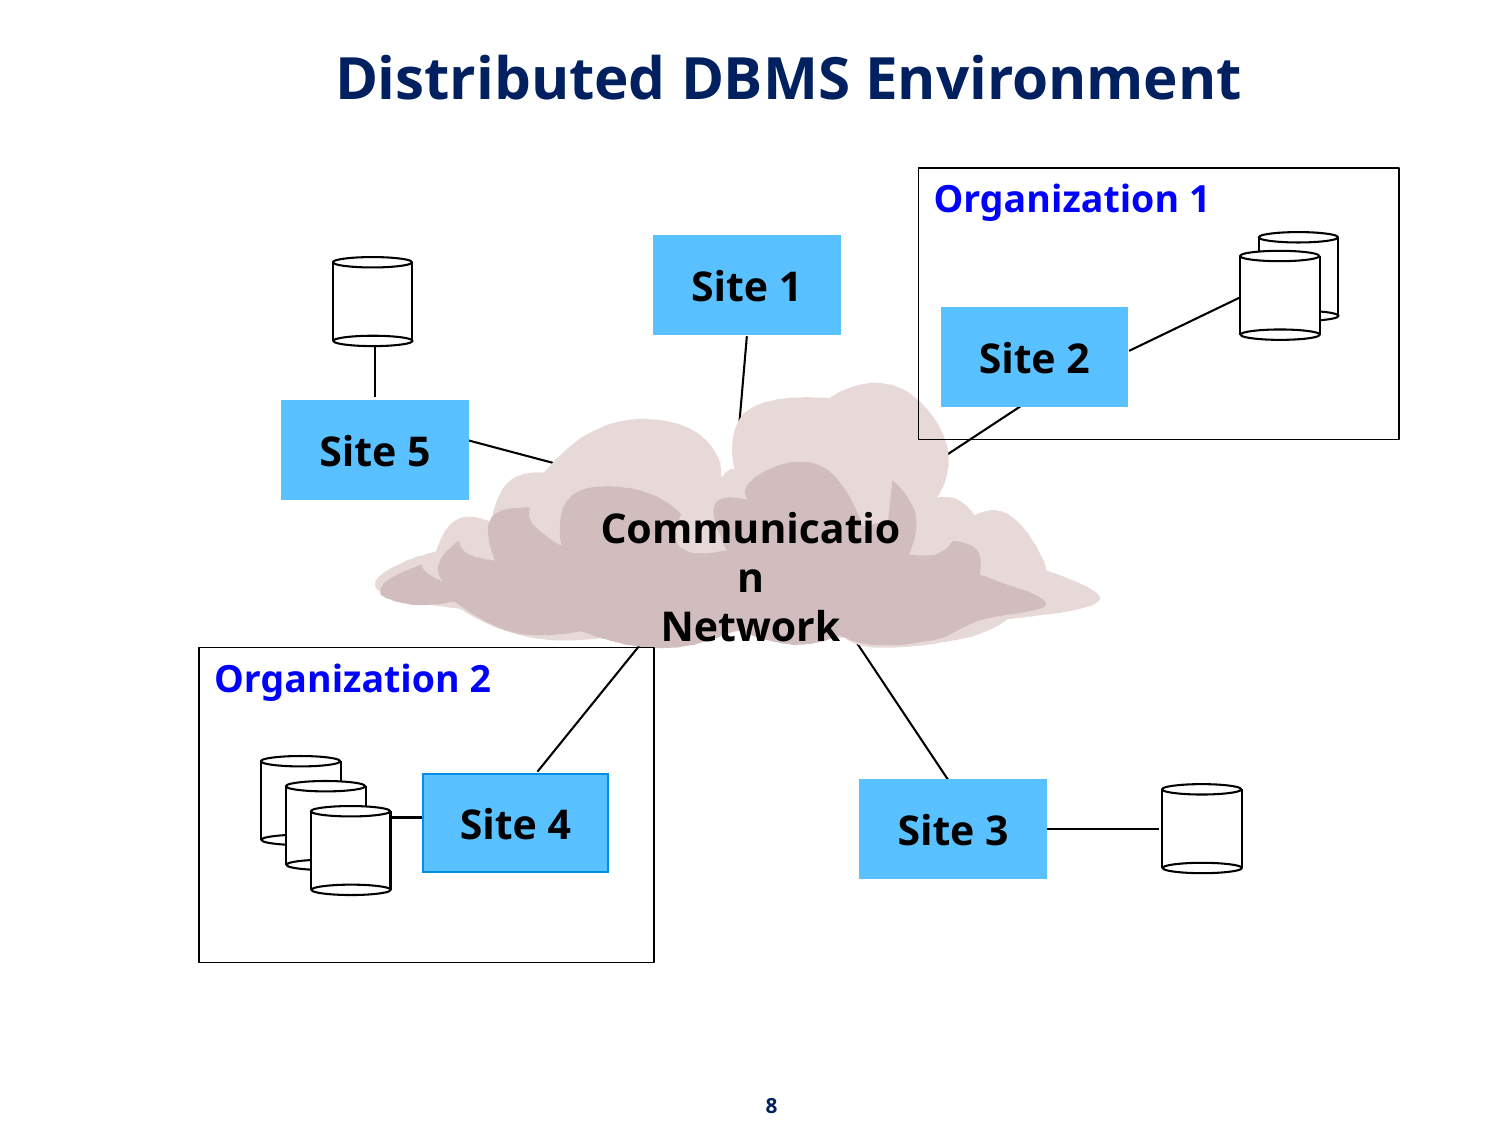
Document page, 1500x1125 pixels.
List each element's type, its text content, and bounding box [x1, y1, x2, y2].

text_box Organization 2 [199, 647, 655, 963]
text_box Organization 1 [918, 167, 1400, 440]
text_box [285, 780, 366, 871]
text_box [1161, 783, 1242, 874]
text_box Site 1 [654, 236, 840, 335]
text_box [1239, 250, 1320, 341]
title Distributed DBMS Environment [126, 19, 1451, 120]
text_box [1128, 294, 1247, 352]
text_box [737, 336, 748, 381]
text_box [374, 382, 1101, 649]
text_box Site 3 [860, 780, 1046, 878]
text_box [332, 256, 413, 347]
text_box Site 5 [282, 401, 369, 499]
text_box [310, 805, 391, 896]
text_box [260, 755, 341, 846]
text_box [1258, 231, 1339, 322]
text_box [537, 658, 651, 772]
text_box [849, 658, 951, 783]
